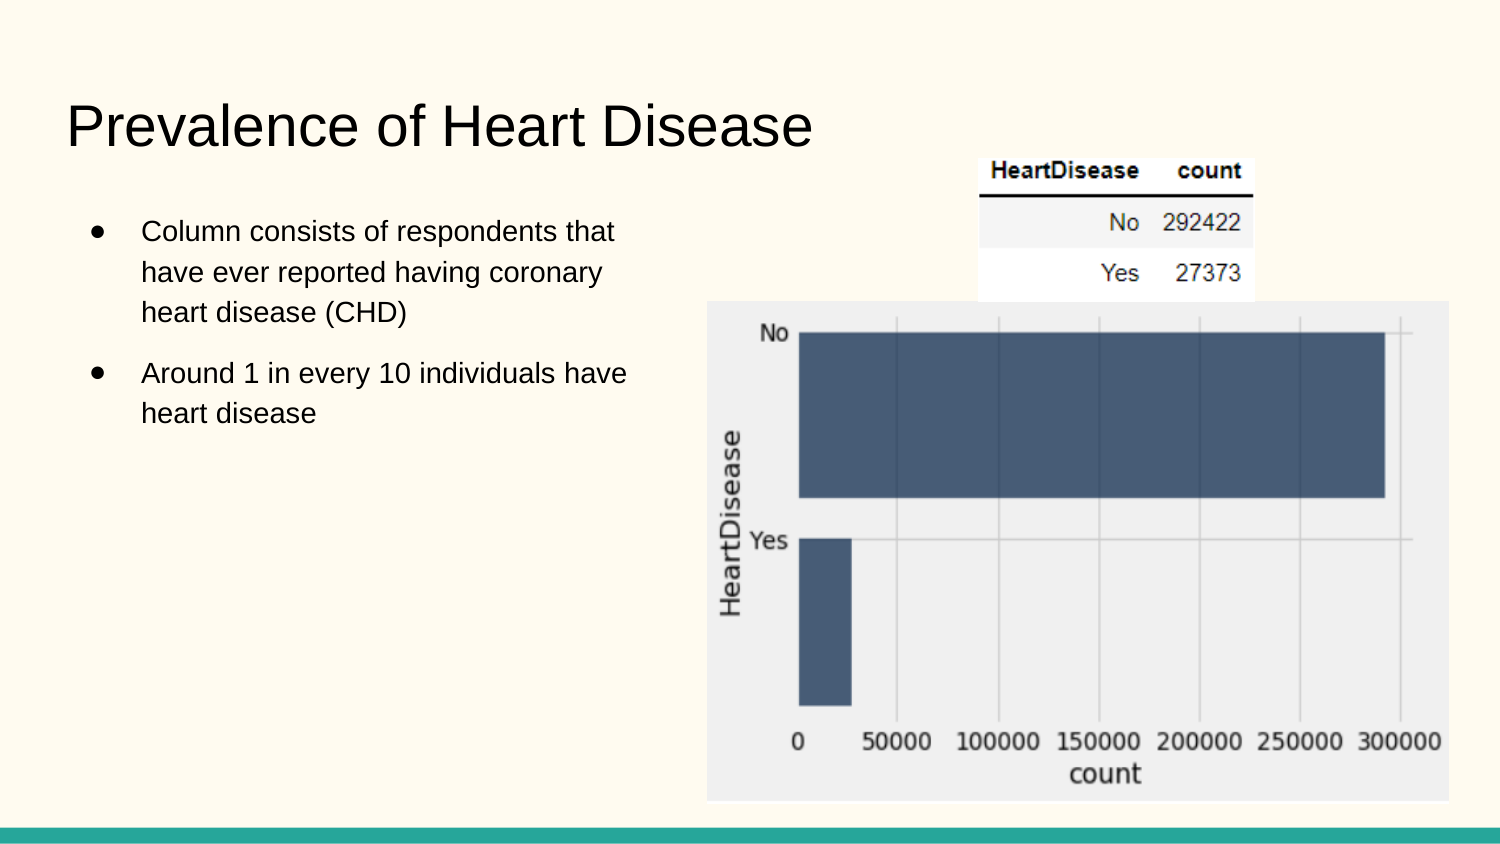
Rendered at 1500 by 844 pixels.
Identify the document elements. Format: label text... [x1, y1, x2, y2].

picture [706, 158, 1450, 804]
title Prevalence of Heart Disease [51, 72, 1449, 174]
list Column consists of respondents that have ever reported having coronary heart disease (CHD) Around 1 in every 10 individuals have heart disease [51, 192, 665, 750]
